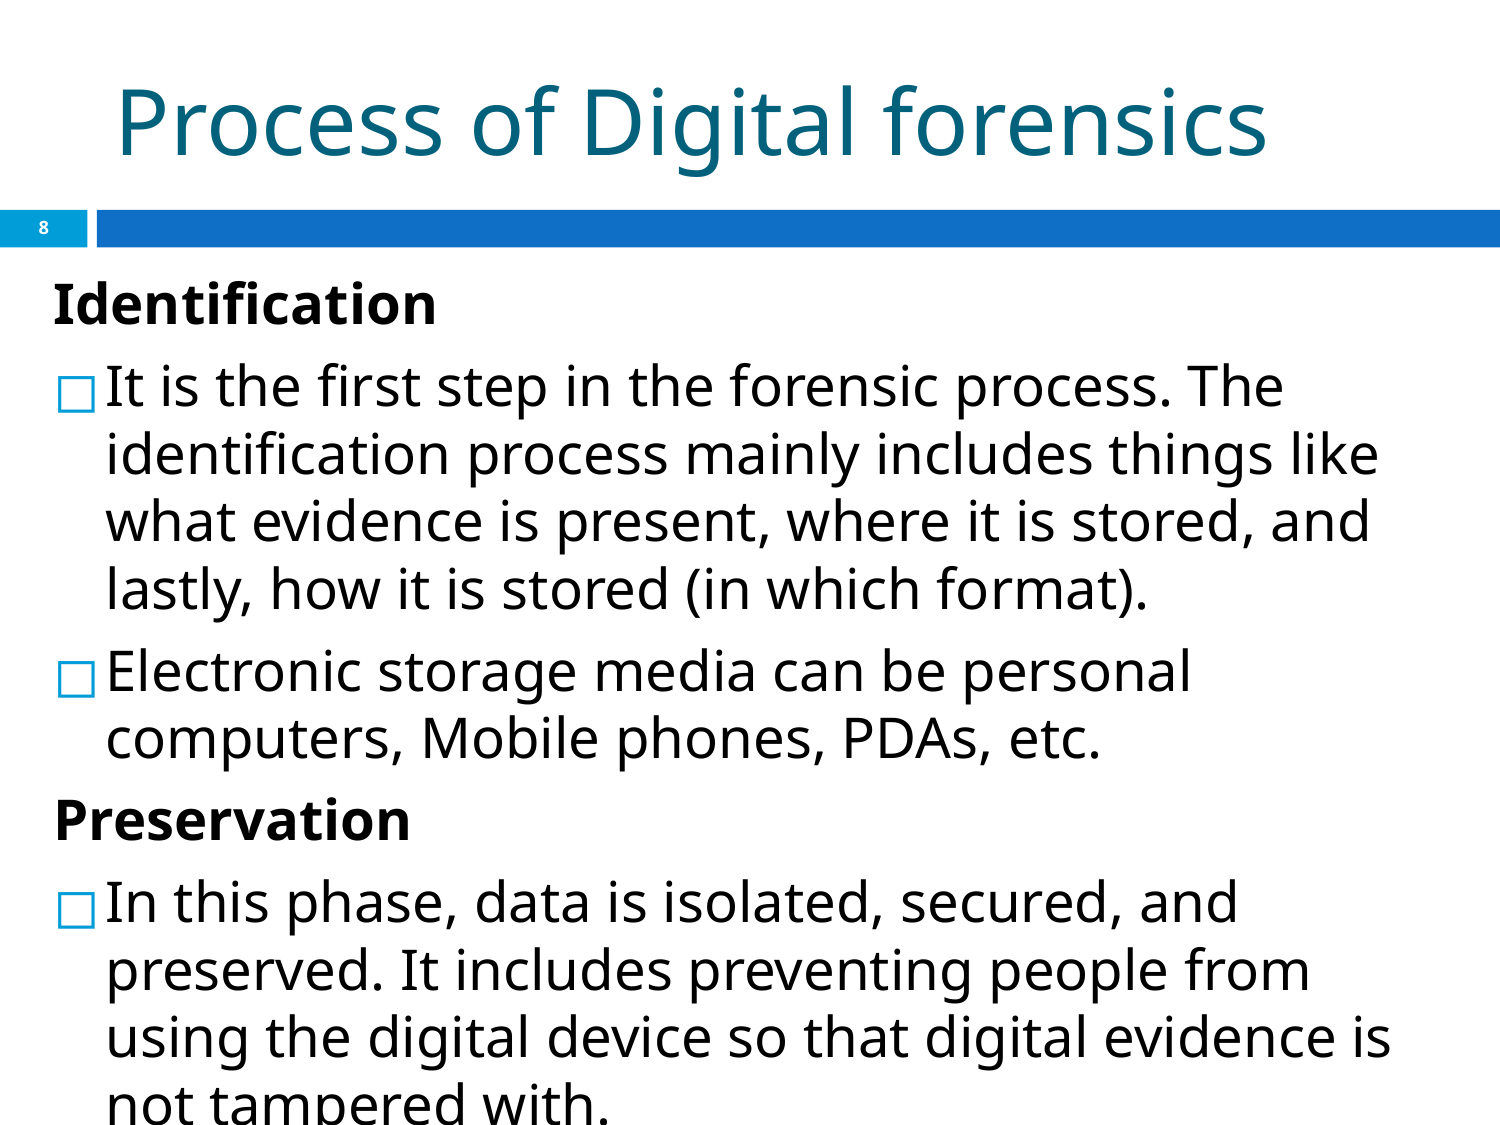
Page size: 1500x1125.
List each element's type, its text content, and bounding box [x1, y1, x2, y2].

list Identification It is the first step in the forensic process. The identification process mainly includes things like what evidence is present, where it is stored, and lastly, how it is stored (in which format). Electronic storage media can be personal computers, Mobile phones, PDAs, etc. Preservation In this phase, data is isolated, secured, and preserved. It includes preventing people from using the digital device so that digital evidence is not tampered with. [38, 260, 1479, 1076]
title Process of Digital forensics [99, 37, 1438, 200]
slide_number ‹#› [0, 208, 88, 249]
